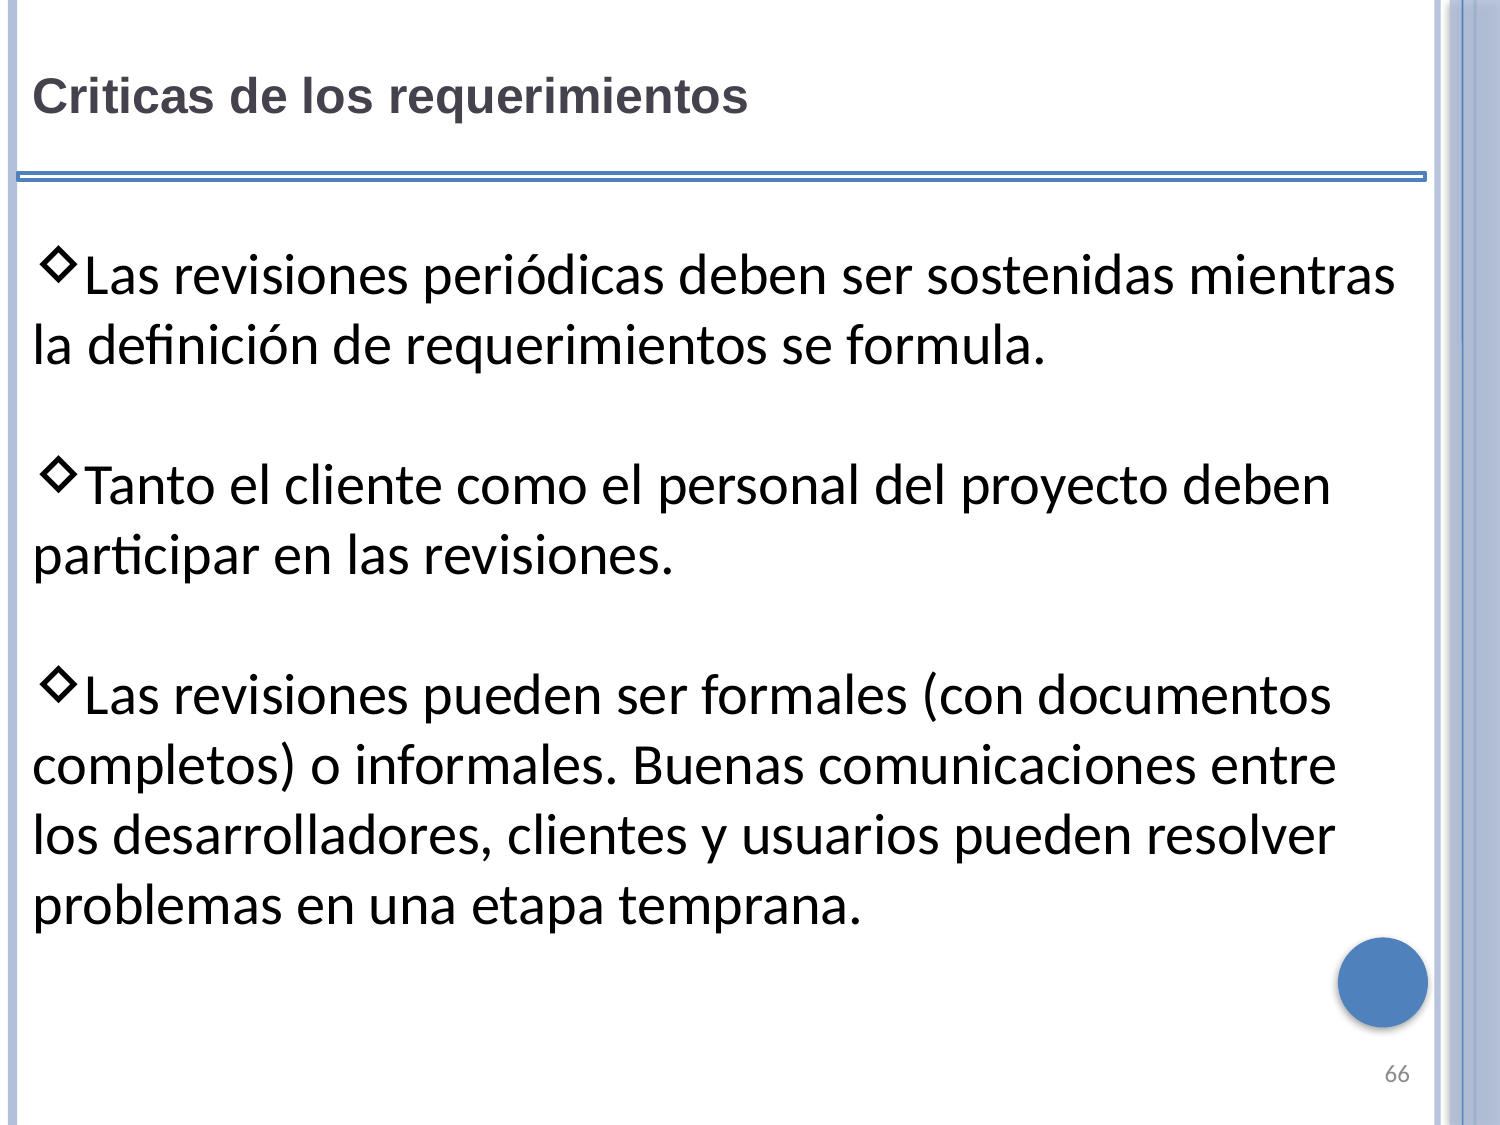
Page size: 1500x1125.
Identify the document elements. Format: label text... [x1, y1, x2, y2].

text_box Criticas de los requerimientos [17, 0, 1214, 172]
text_box Criticas de los requerimientos [17, 181, 1214, 188]
text_box 66 [1074, 1042, 1425, 1103]
text_box Las revisiones periódicas deben ser sostenidas mientras la definición de requerimientos se formula. Tanto el cliente como el personal del proyecto deben participar en las revisiones. Las revisiones pueden ser formales (con documentos completos) o informales. Buenas comunicaciones entre los desarrolladores, clientes y usuarios pueden resolver problemas en una etapa temprana. [17, 172, 1425, 181]
